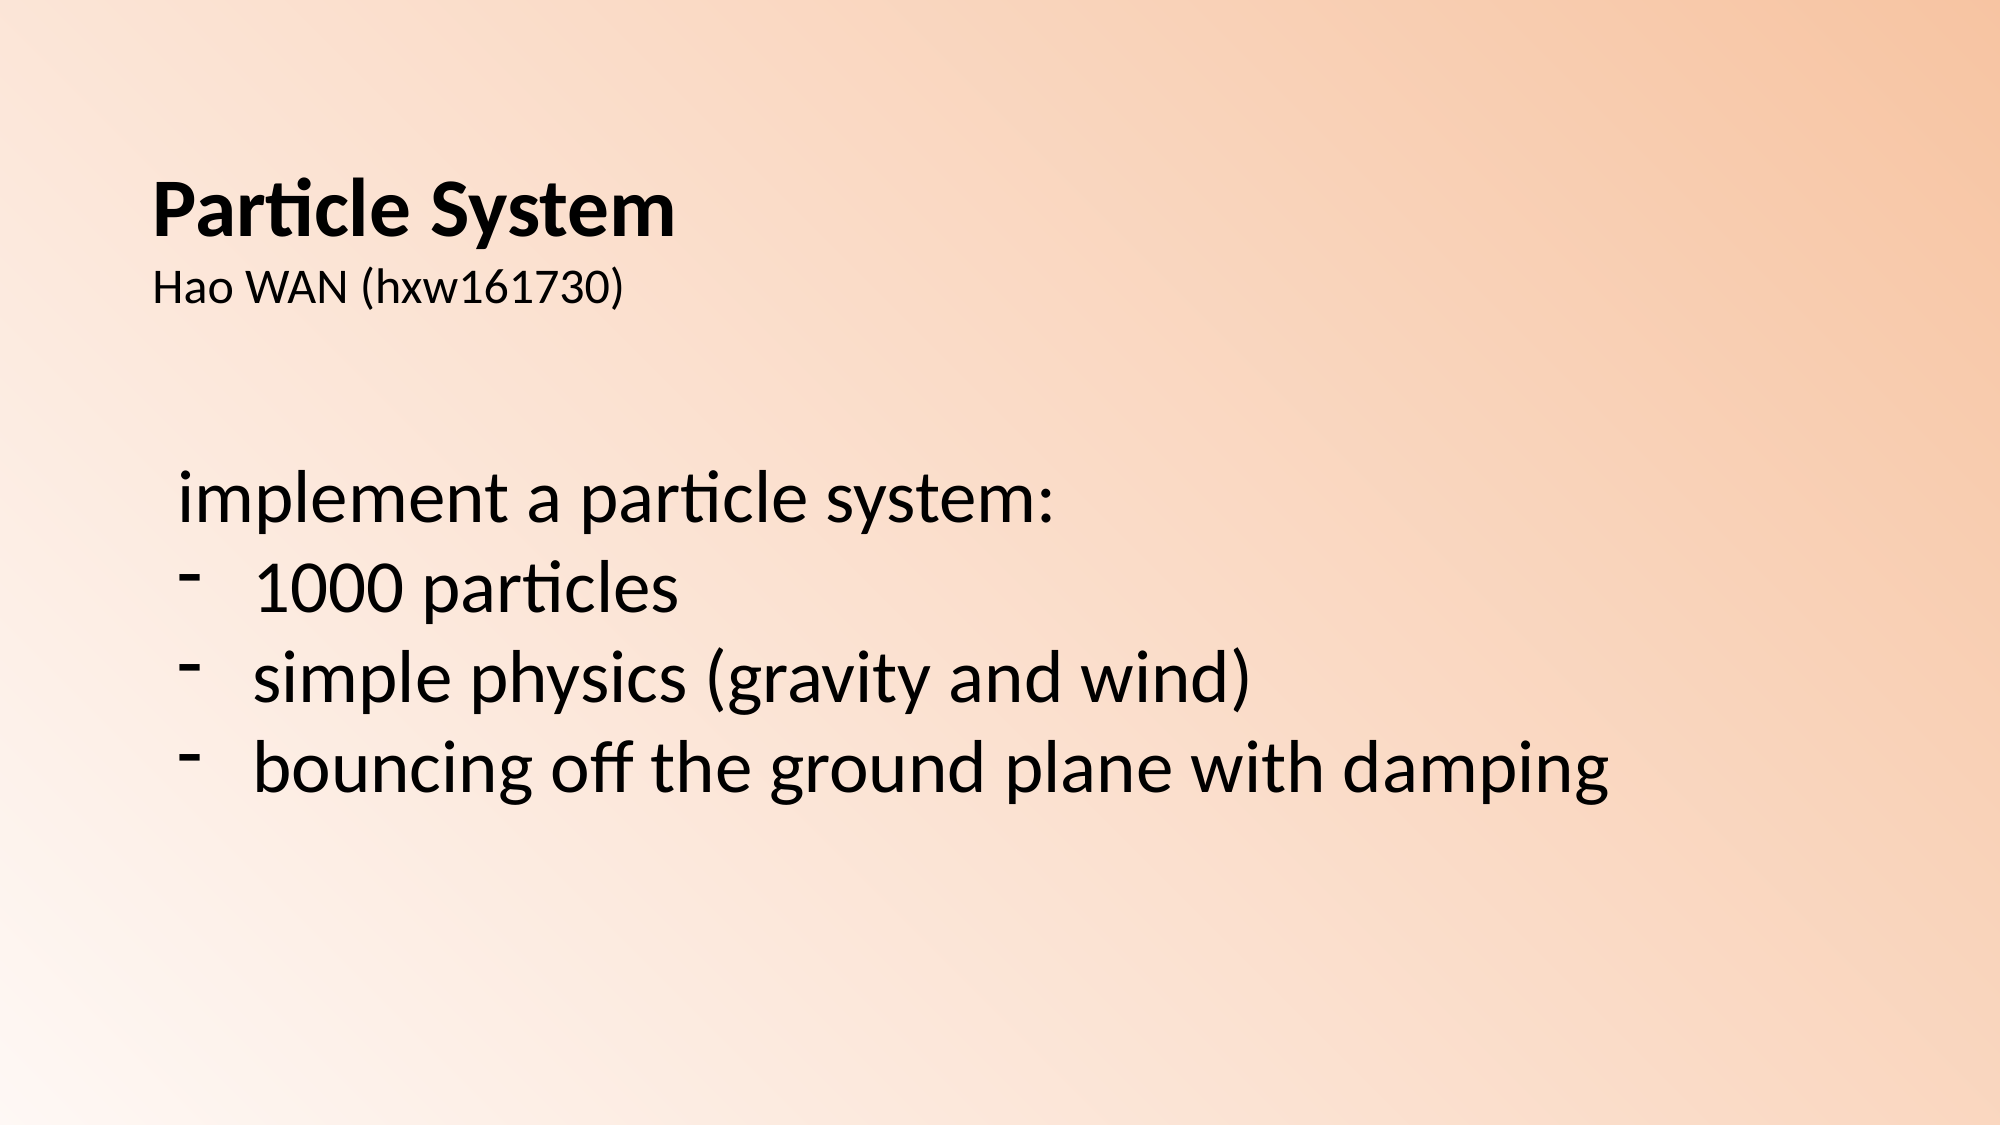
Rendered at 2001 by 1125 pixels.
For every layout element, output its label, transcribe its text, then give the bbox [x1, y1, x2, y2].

text_box implement a particle system: 1000 particles simple physics (gravity and wind) bouncing off the ground plane with damping [162, 439, 1860, 860]
text_box Particle System Hao WAN (hxw161730) [137, 145, 1884, 321]
